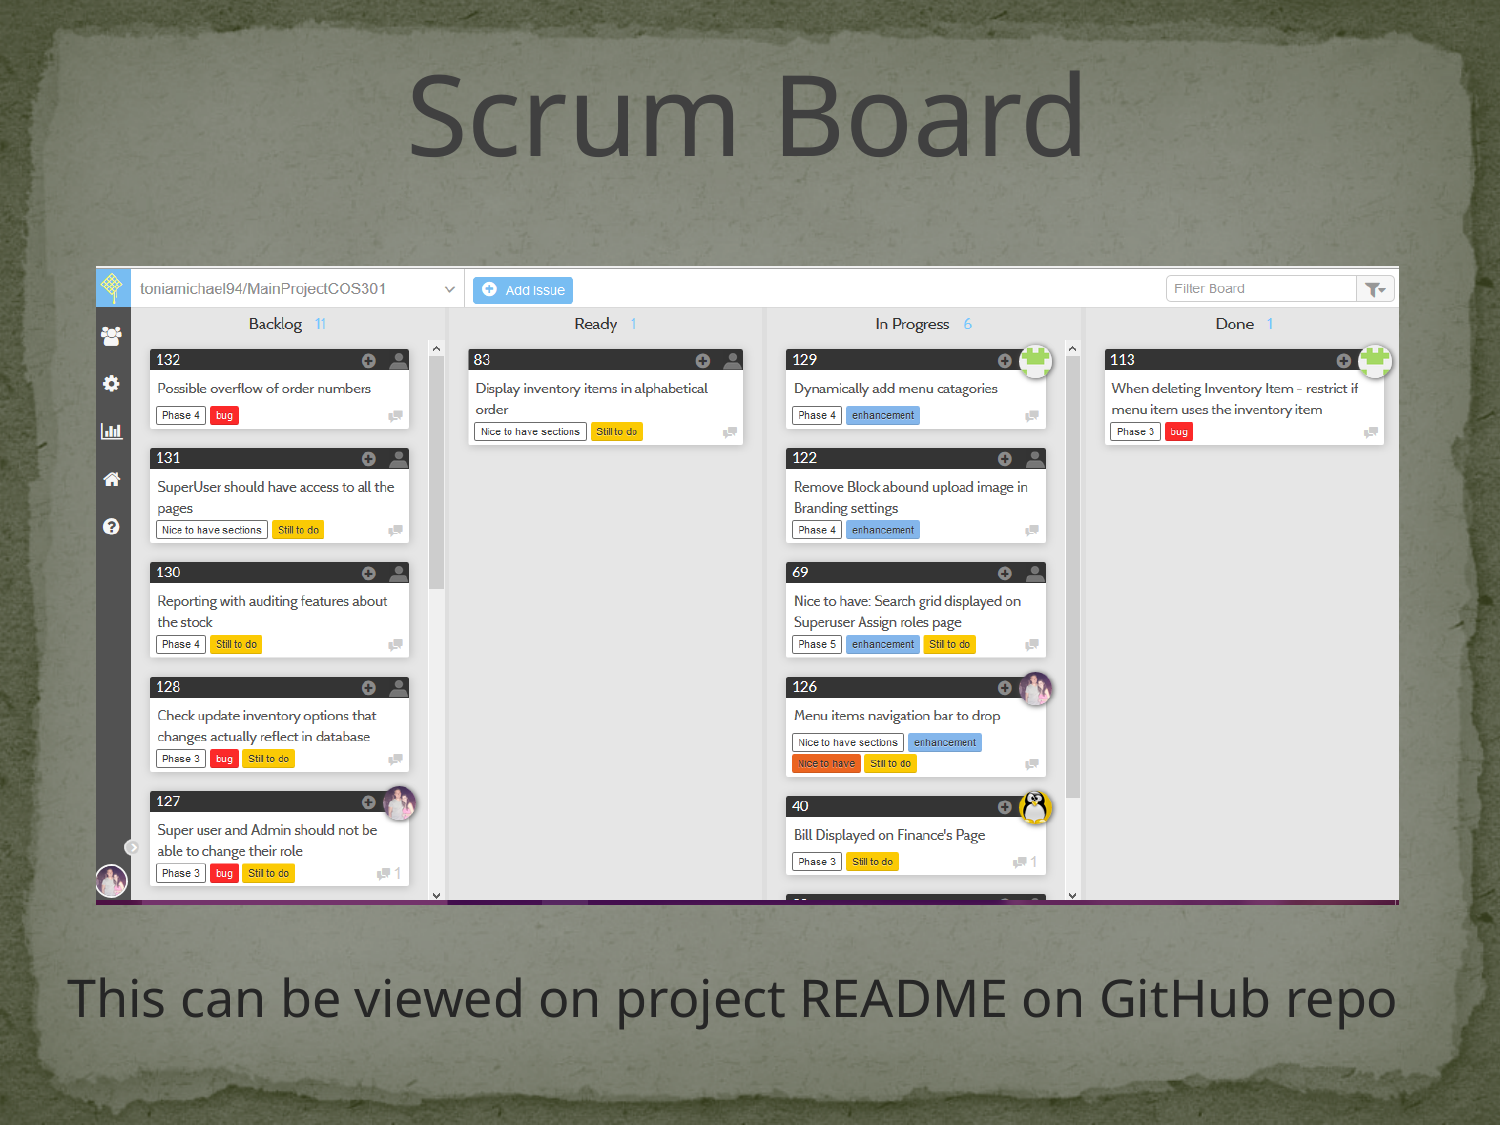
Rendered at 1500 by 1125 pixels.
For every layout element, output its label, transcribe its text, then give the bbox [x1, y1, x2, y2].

text_box Scrum Board [156, 37, 1340, 186]
text_box This can be viewed on project README on GitHub repo [53, 958, 1458, 1035]
picture [97, 266, 1400, 905]
